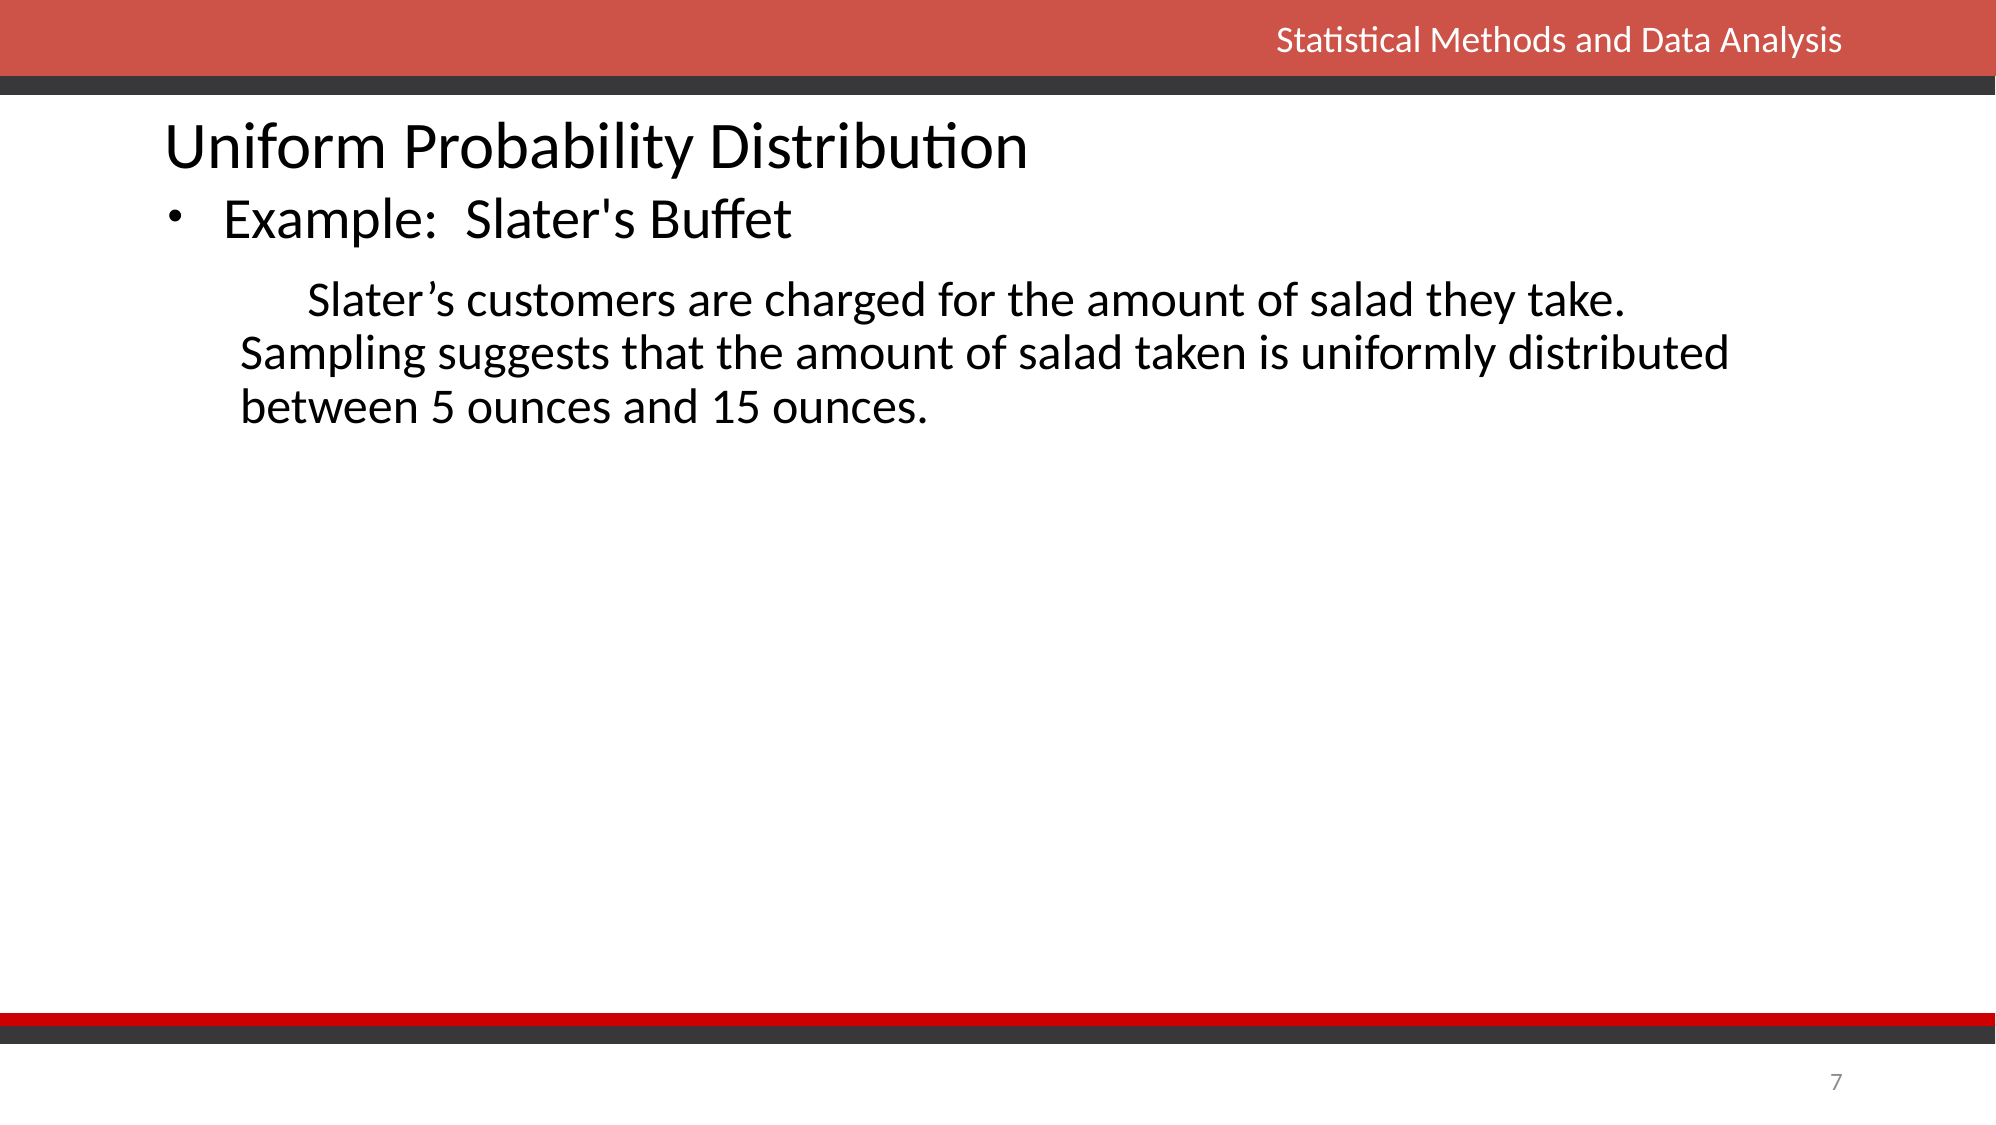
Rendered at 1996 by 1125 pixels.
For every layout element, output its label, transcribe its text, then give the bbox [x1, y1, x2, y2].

picture [0, 1027, 1996, 1044]
text_box Example: Slater's Buffet [152, 172, 1246, 250]
text_box Slater’s customers are charged for the amount of salad they take. Sampling suggests that the amount of salad taken is uniformly distributed between 5 ounces and 15 ounces. [225, 265, 1833, 466]
picture [0, 76, 1996, 95]
title Uniform Probability Distribution [149, 91, 1846, 202]
slide_number 7 [1755, 1057, 1858, 1103]
